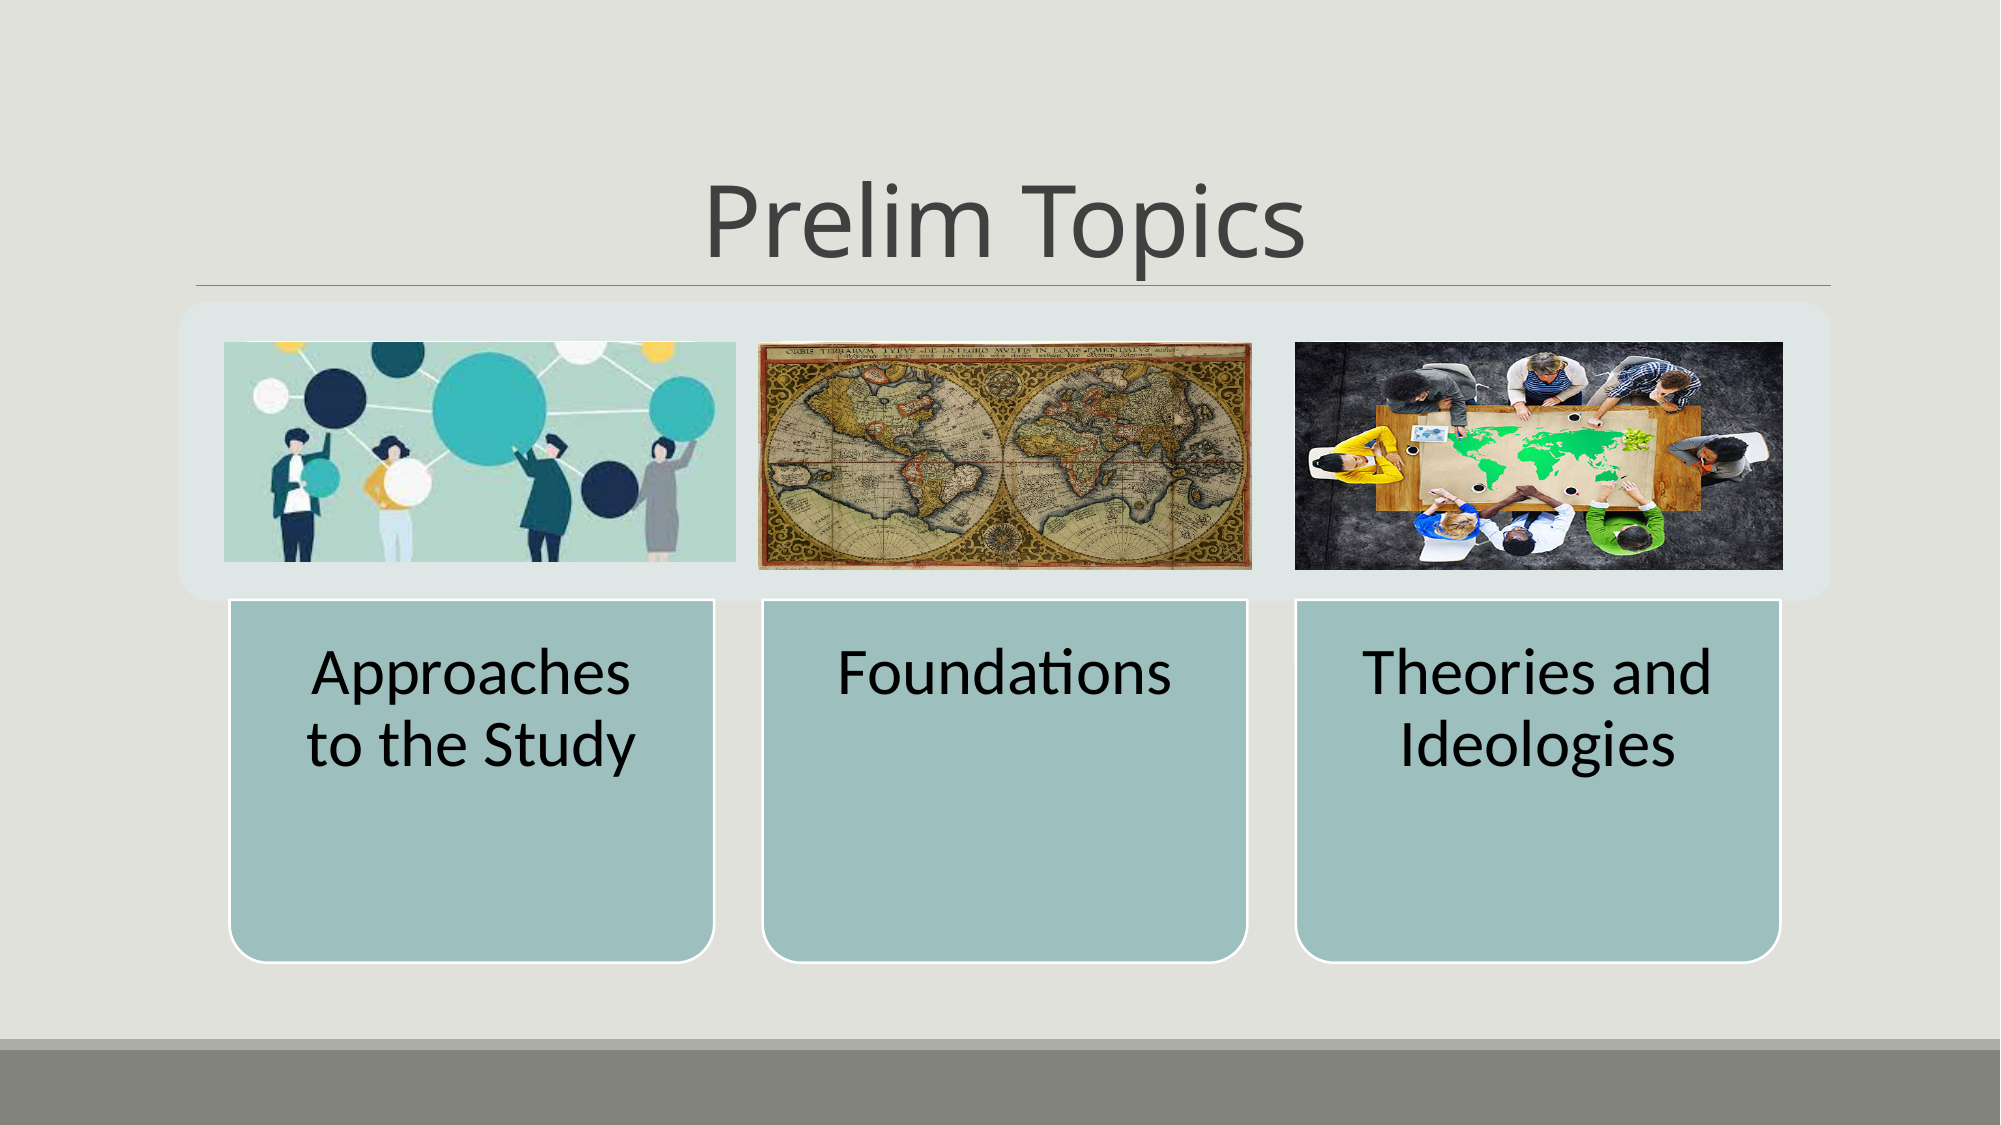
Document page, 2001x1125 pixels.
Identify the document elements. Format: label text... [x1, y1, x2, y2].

title Prelim Topics [180, 47, 1830, 285]
picture [223, 341, 736, 563]
picture [758, 341, 1252, 570]
picture [1295, 341, 1783, 570]
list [179, 302, 1831, 964]
